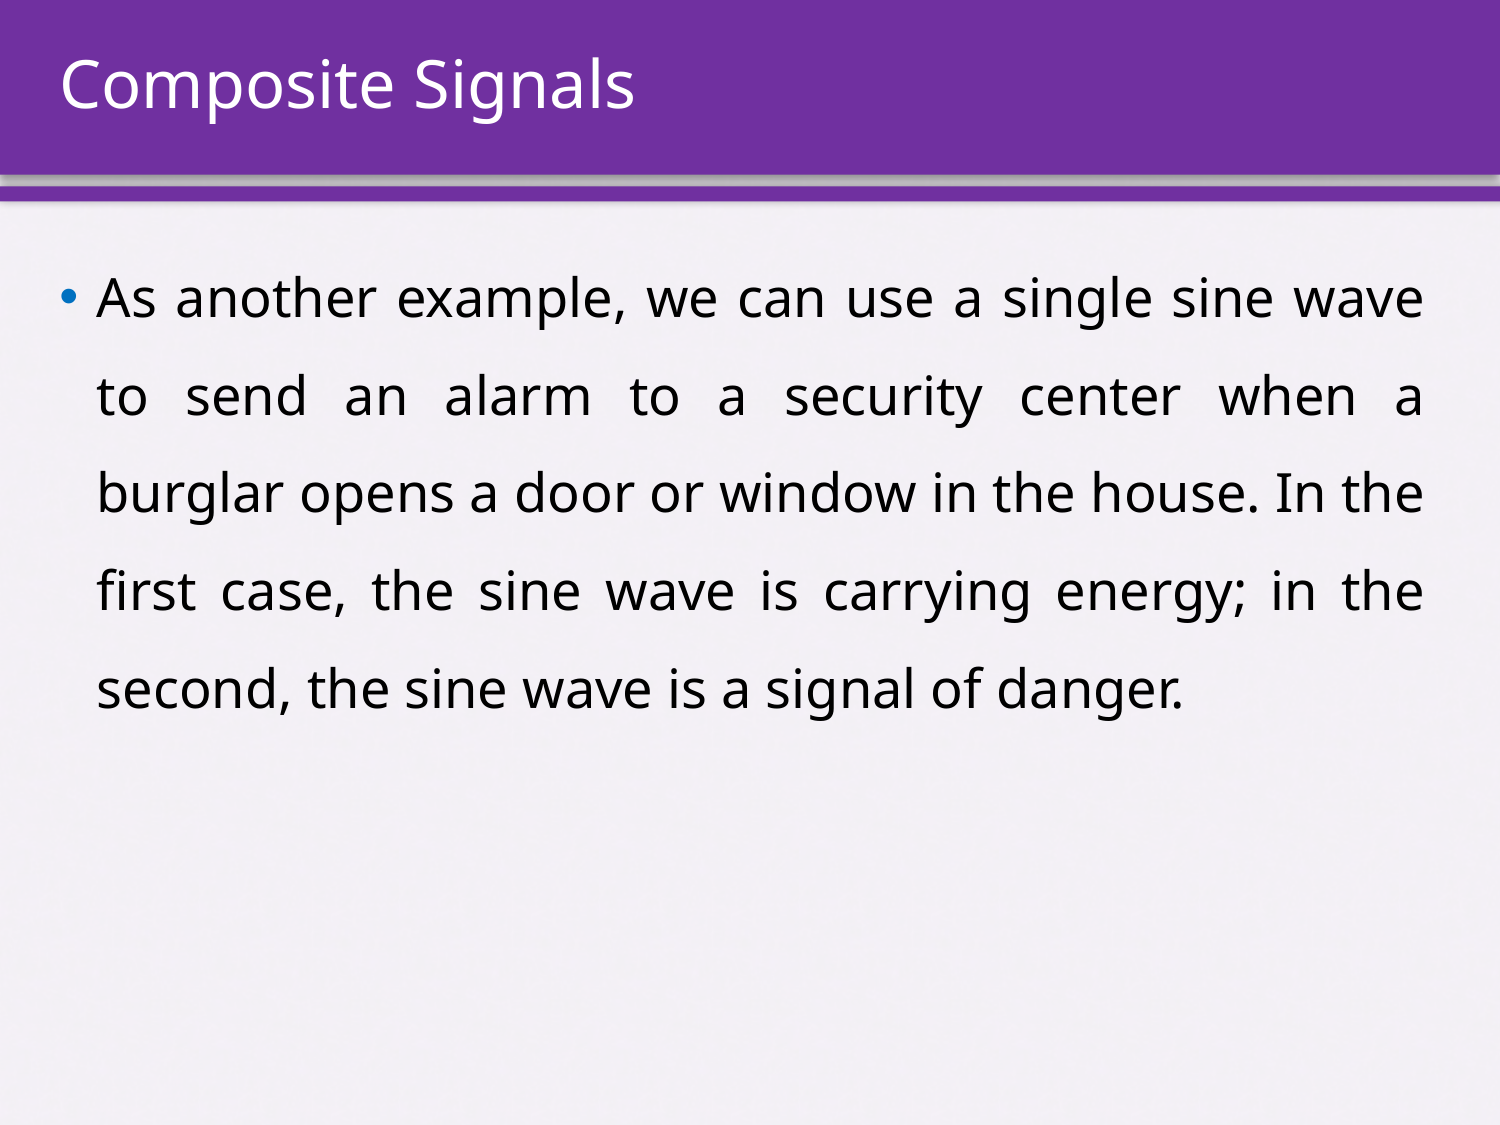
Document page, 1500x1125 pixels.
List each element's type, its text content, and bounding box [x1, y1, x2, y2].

list As another example, we can use a single sine wave to send an alarm to a security center when a burglar opens a door or window in the house. In the first case, the sine wave is carrying energy; in the second, the sine wave is a signal of danger. [44, 223, 1442, 749]
title Composite Signals [44, 0, 1464, 175]
